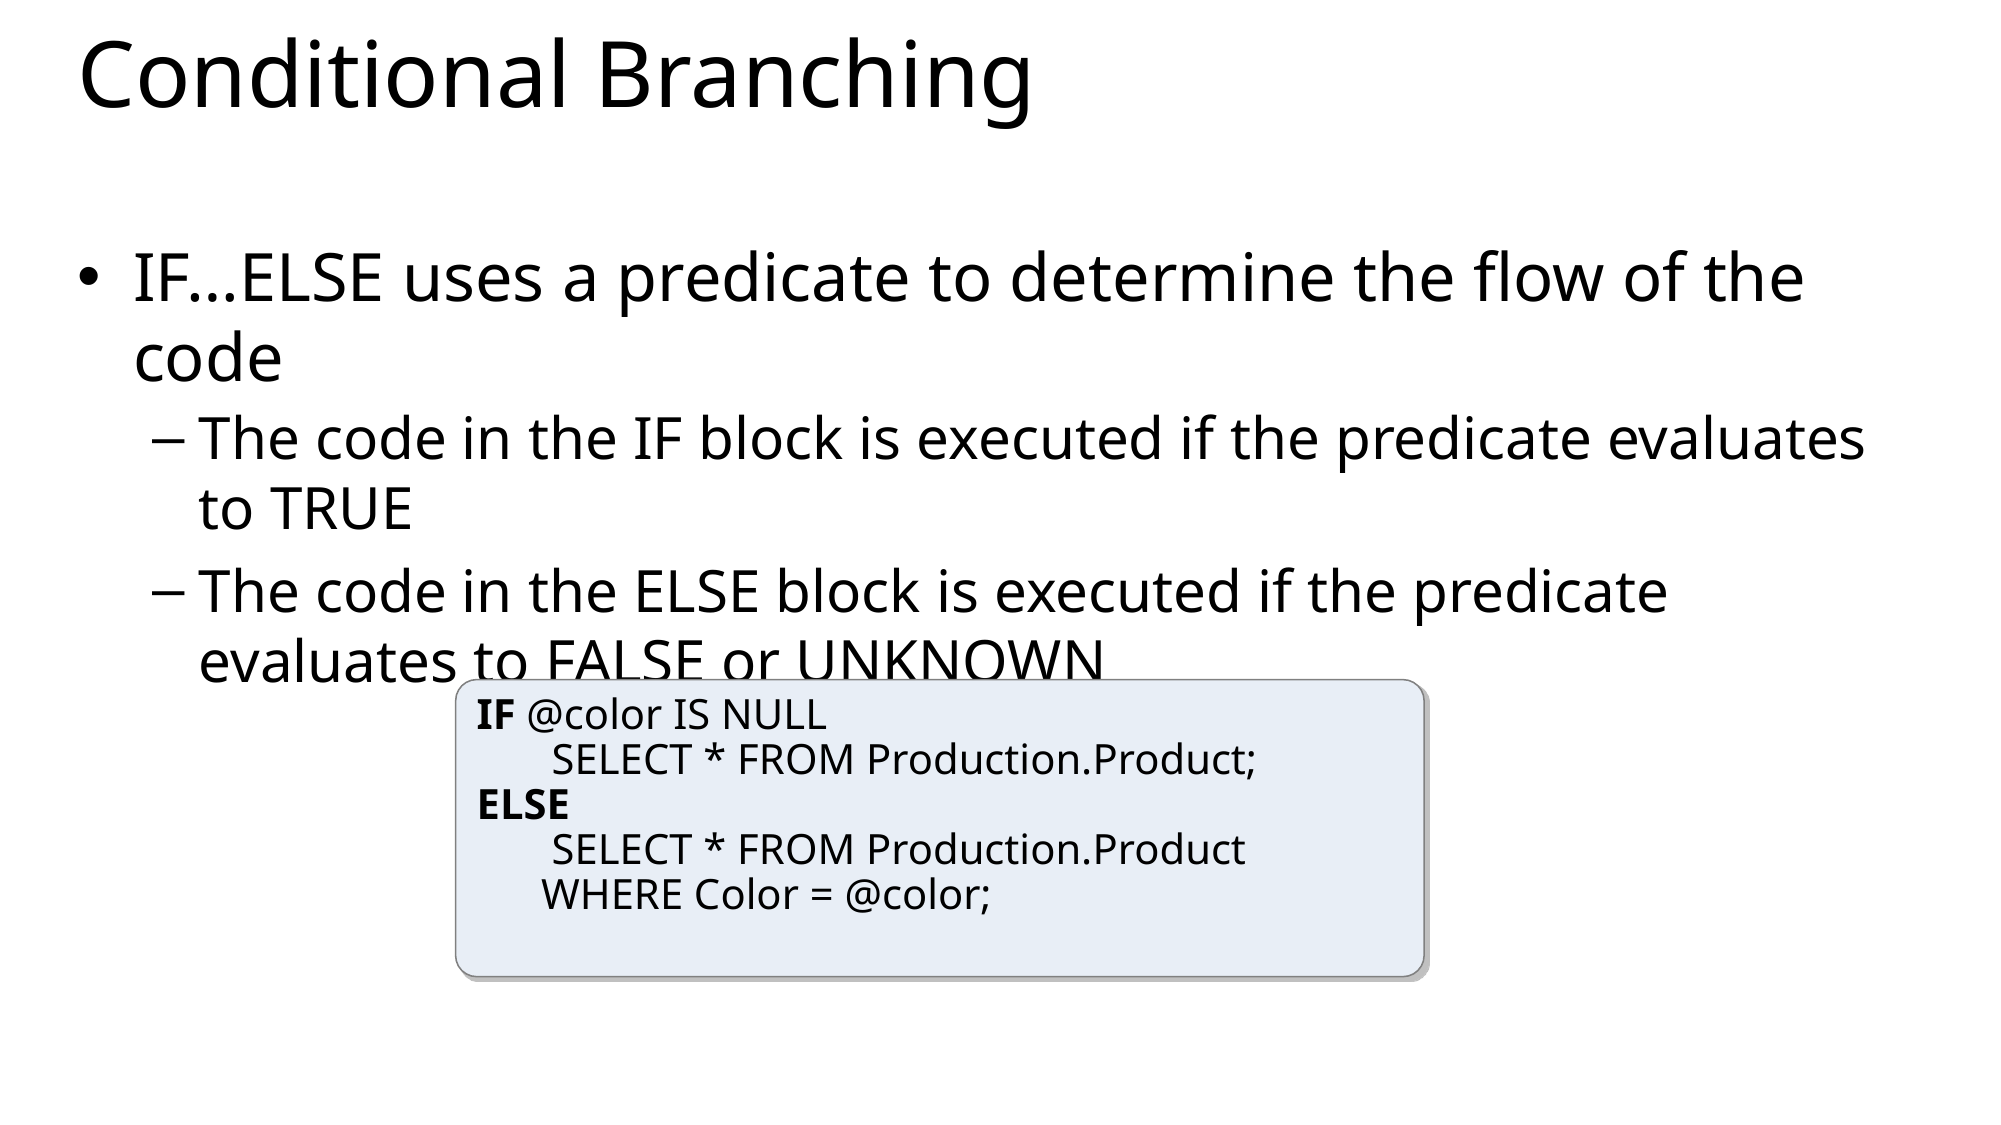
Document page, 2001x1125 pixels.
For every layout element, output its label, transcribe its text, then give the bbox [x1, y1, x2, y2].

list IF…ELSE uses a predicate to determine the flow of the code The code in the IF block is executed if the predicate evaluates to TRUE The code in the ELSE block is executed if the predicate evaluates to FALSE or UNKNOWN [62, 227, 1953, 1096]
text_box IF @color IS NULL SELECT * FROM Production.Product; ELSE SELECT * FROM Production.Product WHERE Color = @color; [455, 679, 1425, 977]
title Conditional Branching [62, 29, 1953, 205]
